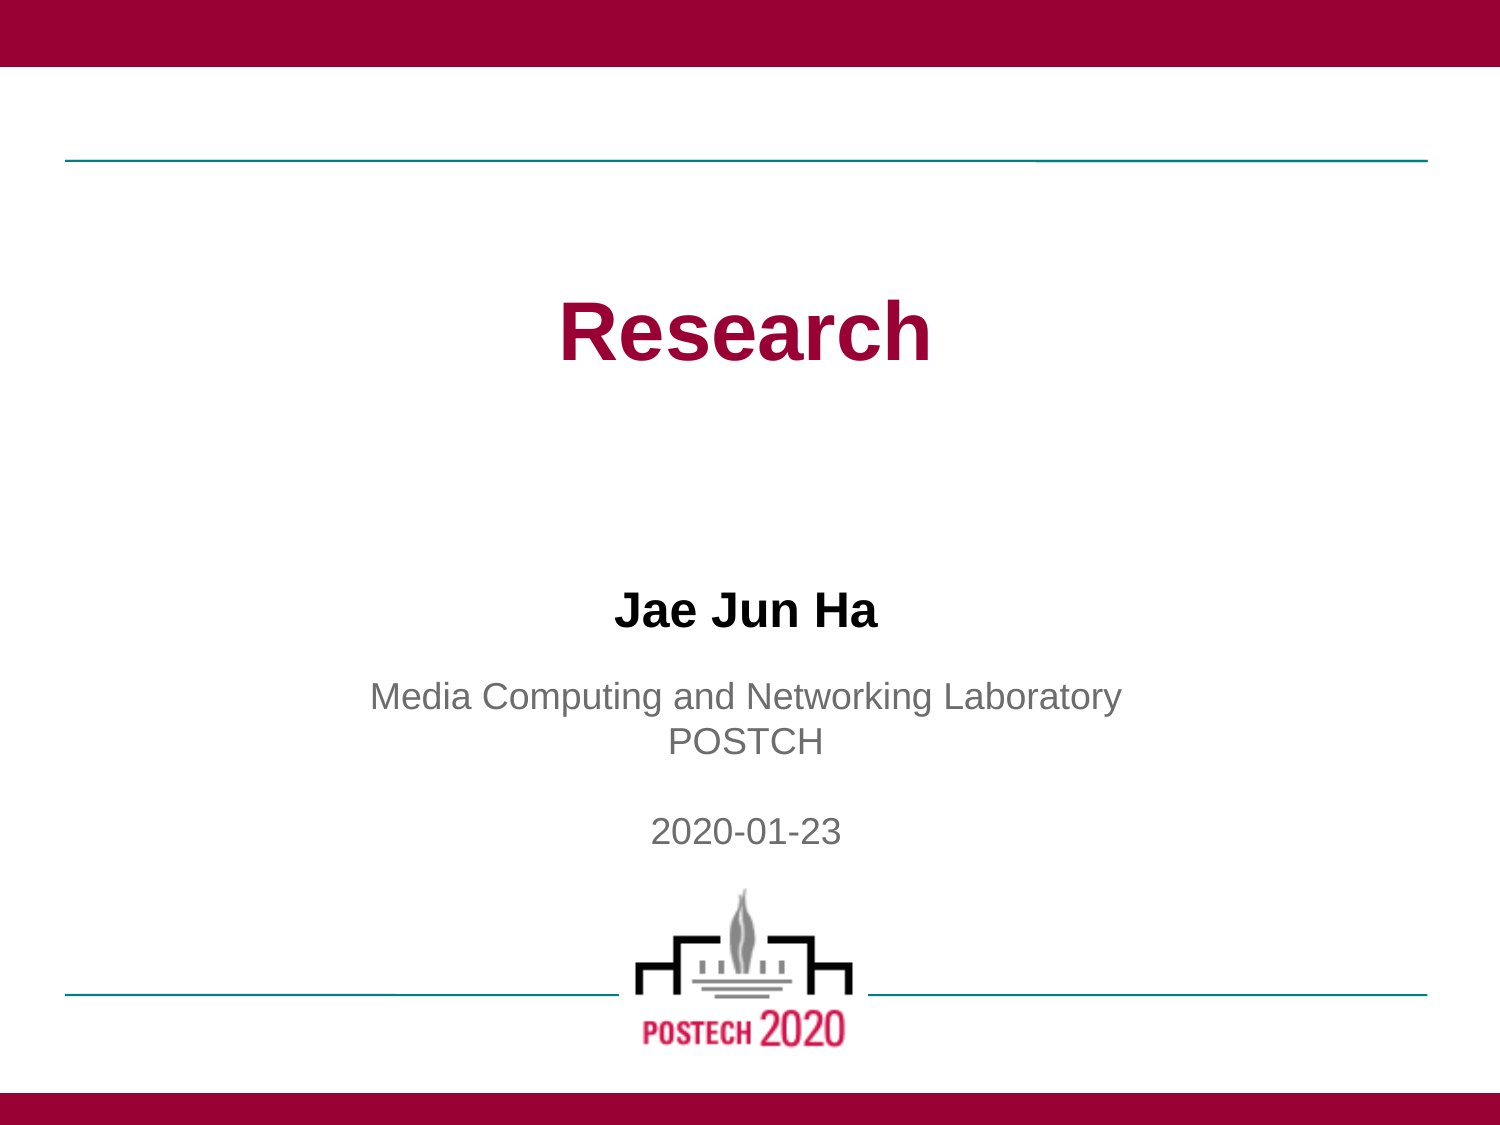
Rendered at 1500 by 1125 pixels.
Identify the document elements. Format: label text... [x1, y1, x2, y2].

picture [619, 887, 868, 1054]
title Research Jae Jun Ha Media Computing and Networking Laboratory POSTCH 2020-01-23 [64, 443, 1428, 686]
